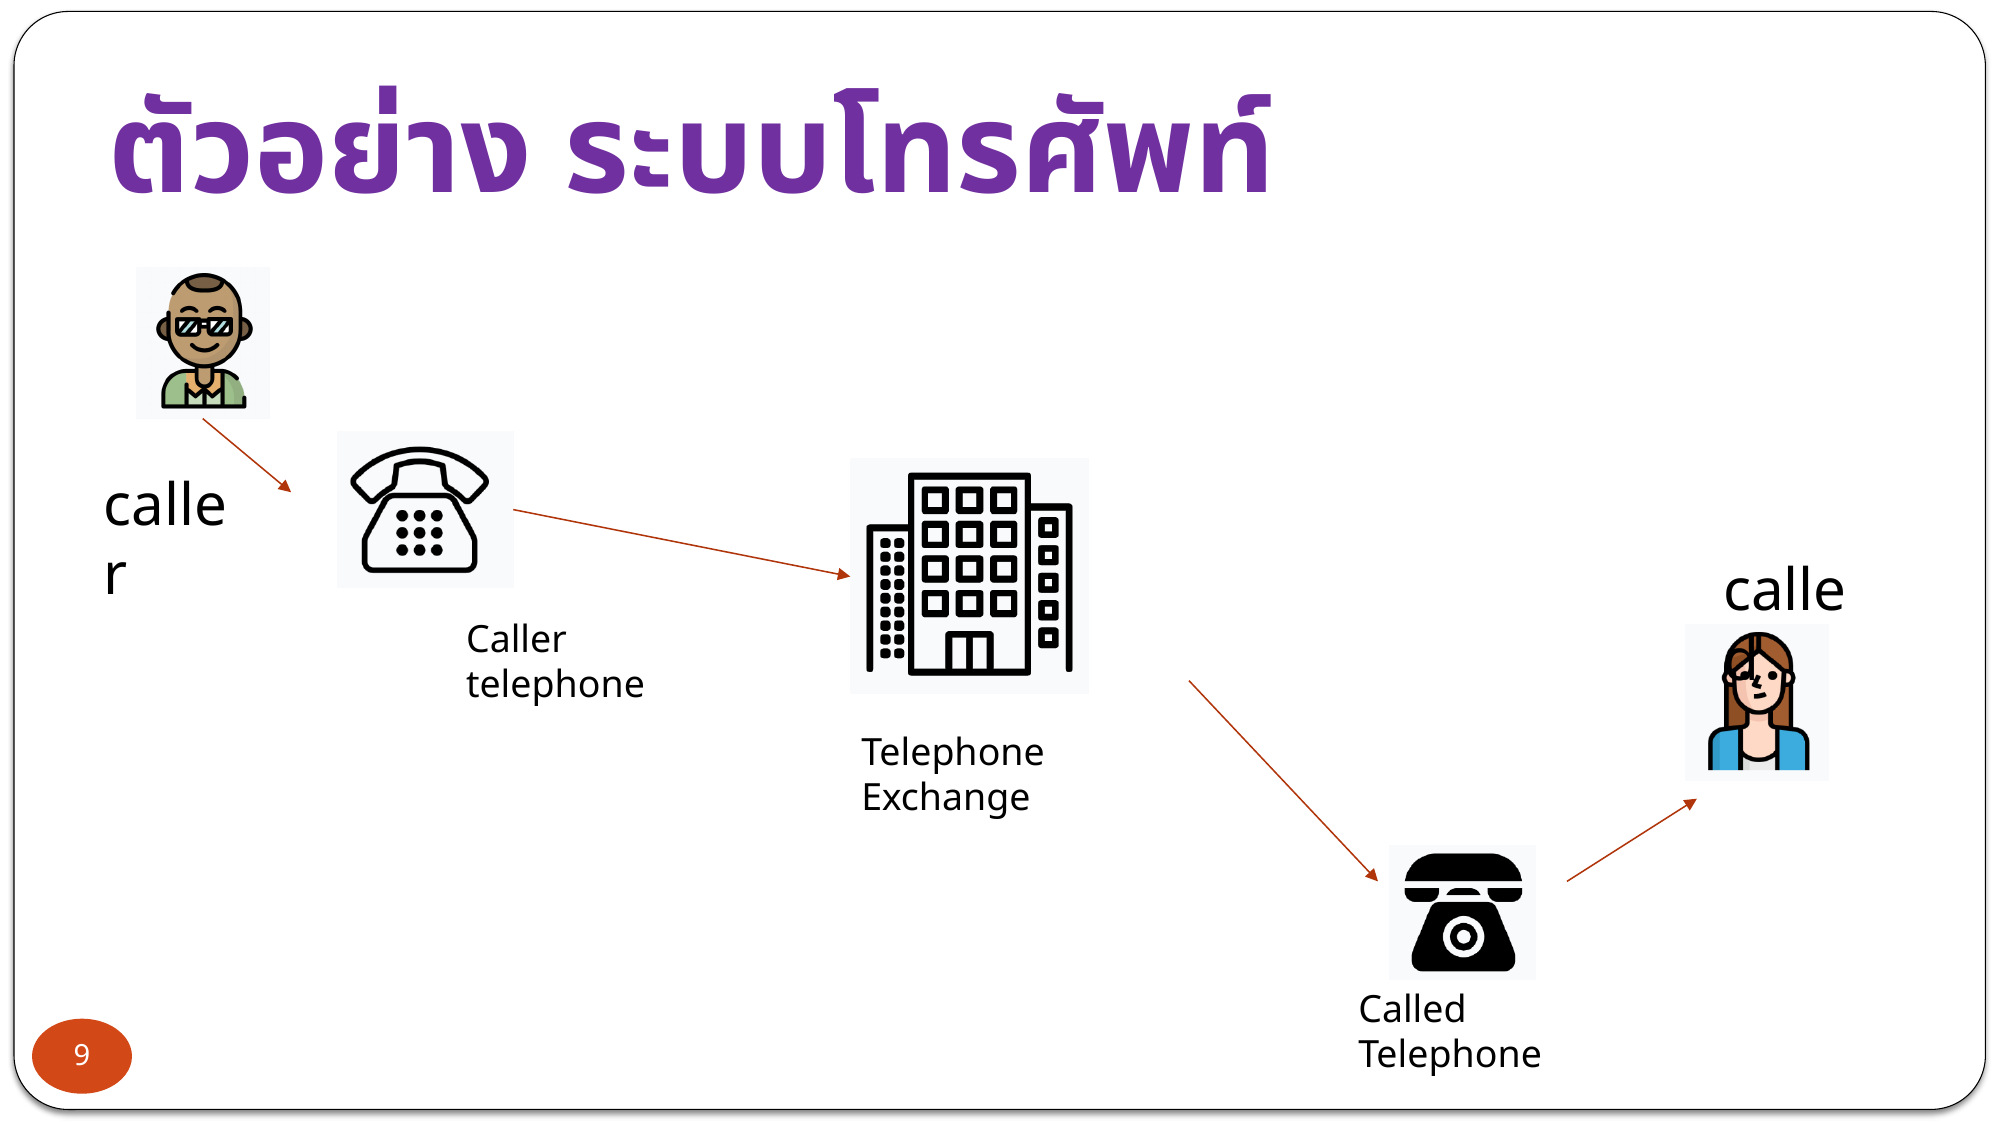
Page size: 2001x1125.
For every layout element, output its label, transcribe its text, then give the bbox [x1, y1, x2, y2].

picture [1389, 845, 1536, 980]
title ตัวอย่าง ระบบโทรศัพท์ [93, 45, 1900, 233]
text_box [512, 509, 851, 577]
picture [850, 458, 1090, 695]
picture [135, 267, 270, 419]
picture [1684, 624, 1830, 782]
text_box caller [88, 459, 251, 614]
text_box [202, 418, 292, 493]
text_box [1566, 798, 1698, 882]
text_box Telephone Exchange [846, 720, 1173, 826]
slide_number 9 [32, 1018, 132, 1094]
text_box called [1708, 545, 1871, 700]
text_box Caller telephone [451, 607, 720, 713]
text_box Called Telephone [1343, 977, 1615, 1083]
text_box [1188, 680, 1379, 882]
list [337, 430, 514, 589]
